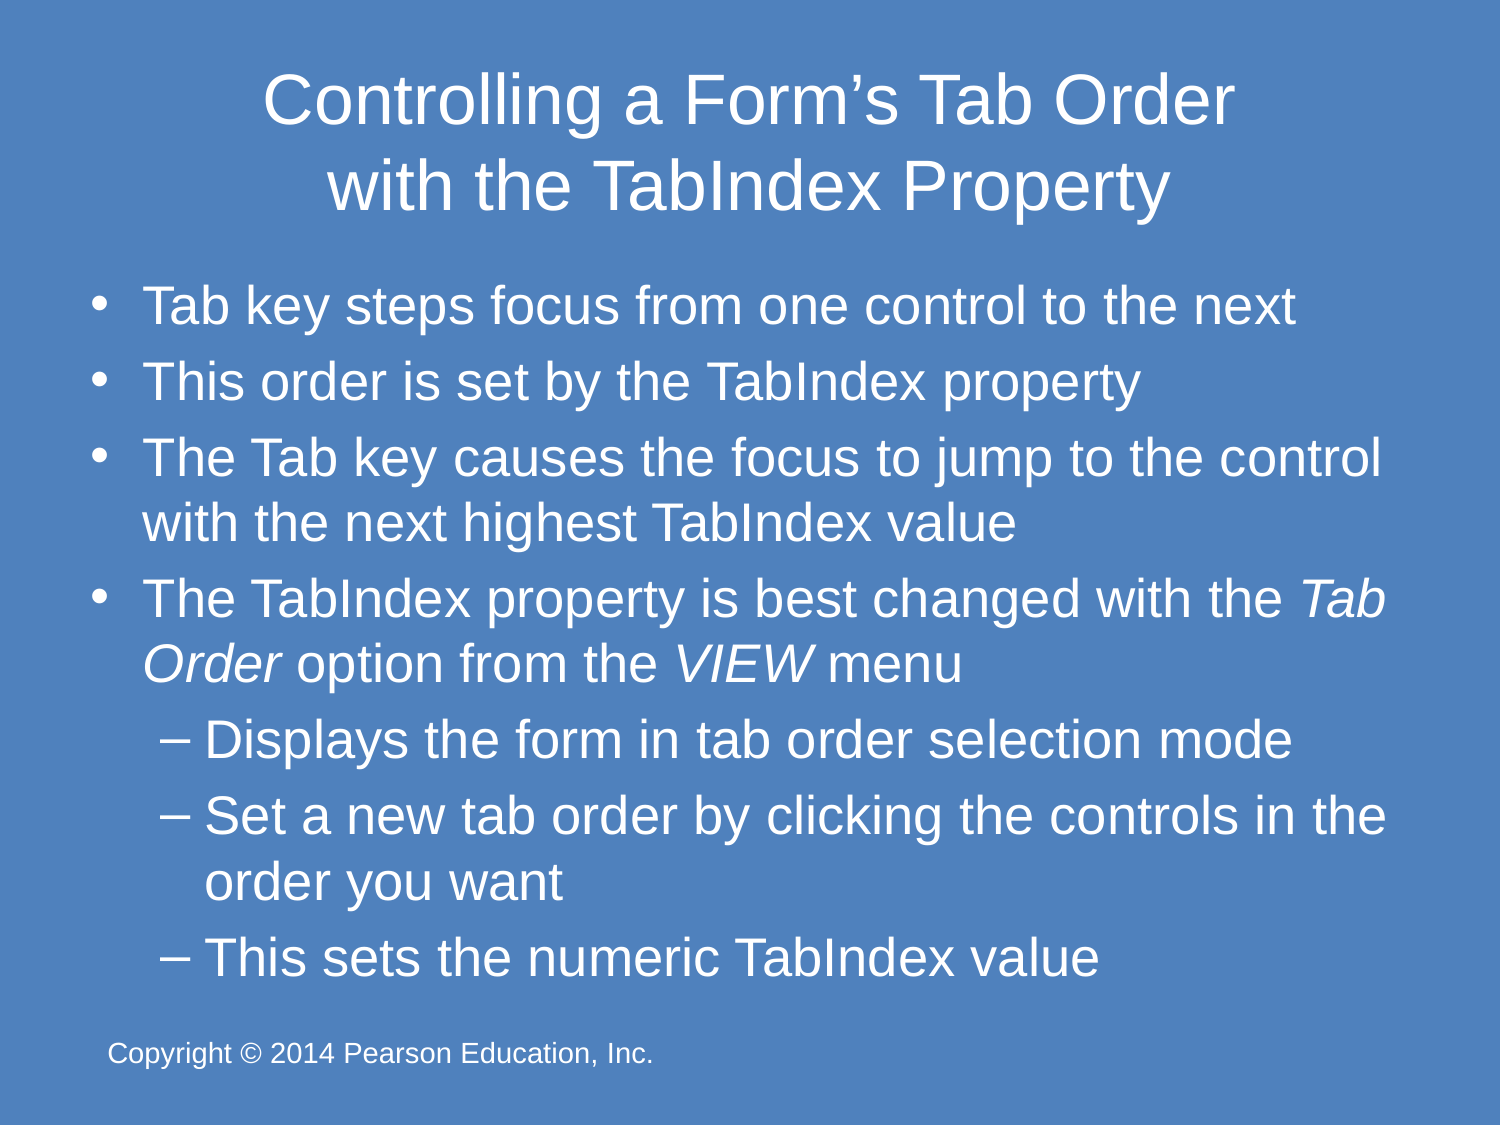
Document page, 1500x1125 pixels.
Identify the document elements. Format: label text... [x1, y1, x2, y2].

list Tab key steps focus from one control to the next This order is set by the TabIndex property The Tab key causes the focus to jump to the control with the next highest TabIndex value The TabIndex property is best changed with the Tab Order option from the VIEW menu Displays the form in tab order selection mode Set a new tab order by clicking the controls in the order you want This sets the numeric TabIndex value [75, 262, 1425, 1005]
title Controlling a Form’s Tab Order with the TabIndex Property [75, 45, 1425, 233]
